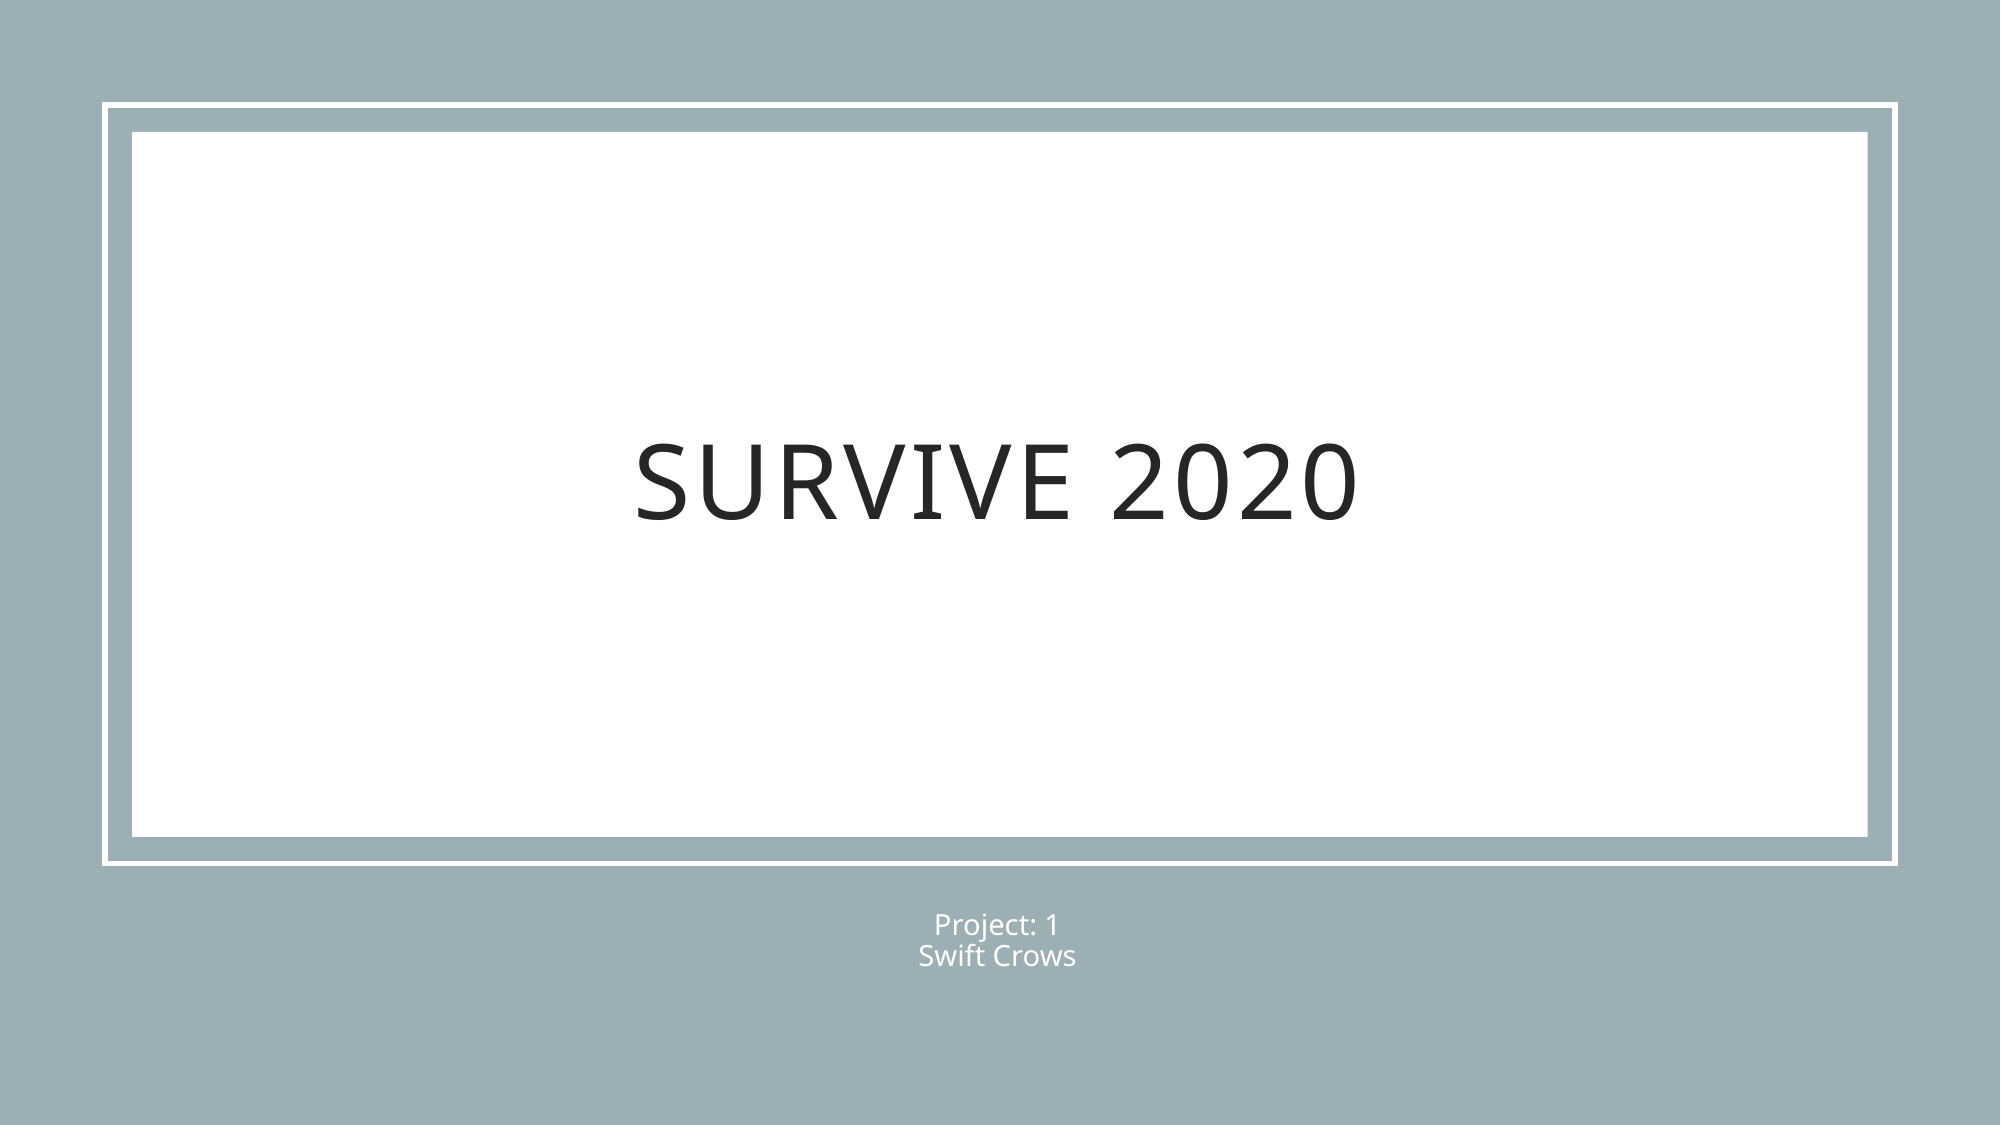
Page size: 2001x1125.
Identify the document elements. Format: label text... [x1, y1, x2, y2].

title Survive 2020 [204, 208, 1791, 762]
text_box [131, 131, 1869, 838]
subtitle Project: 1 Swift Crows [207, 902, 1789, 982]
text_box [104, 104, 1896, 865]
